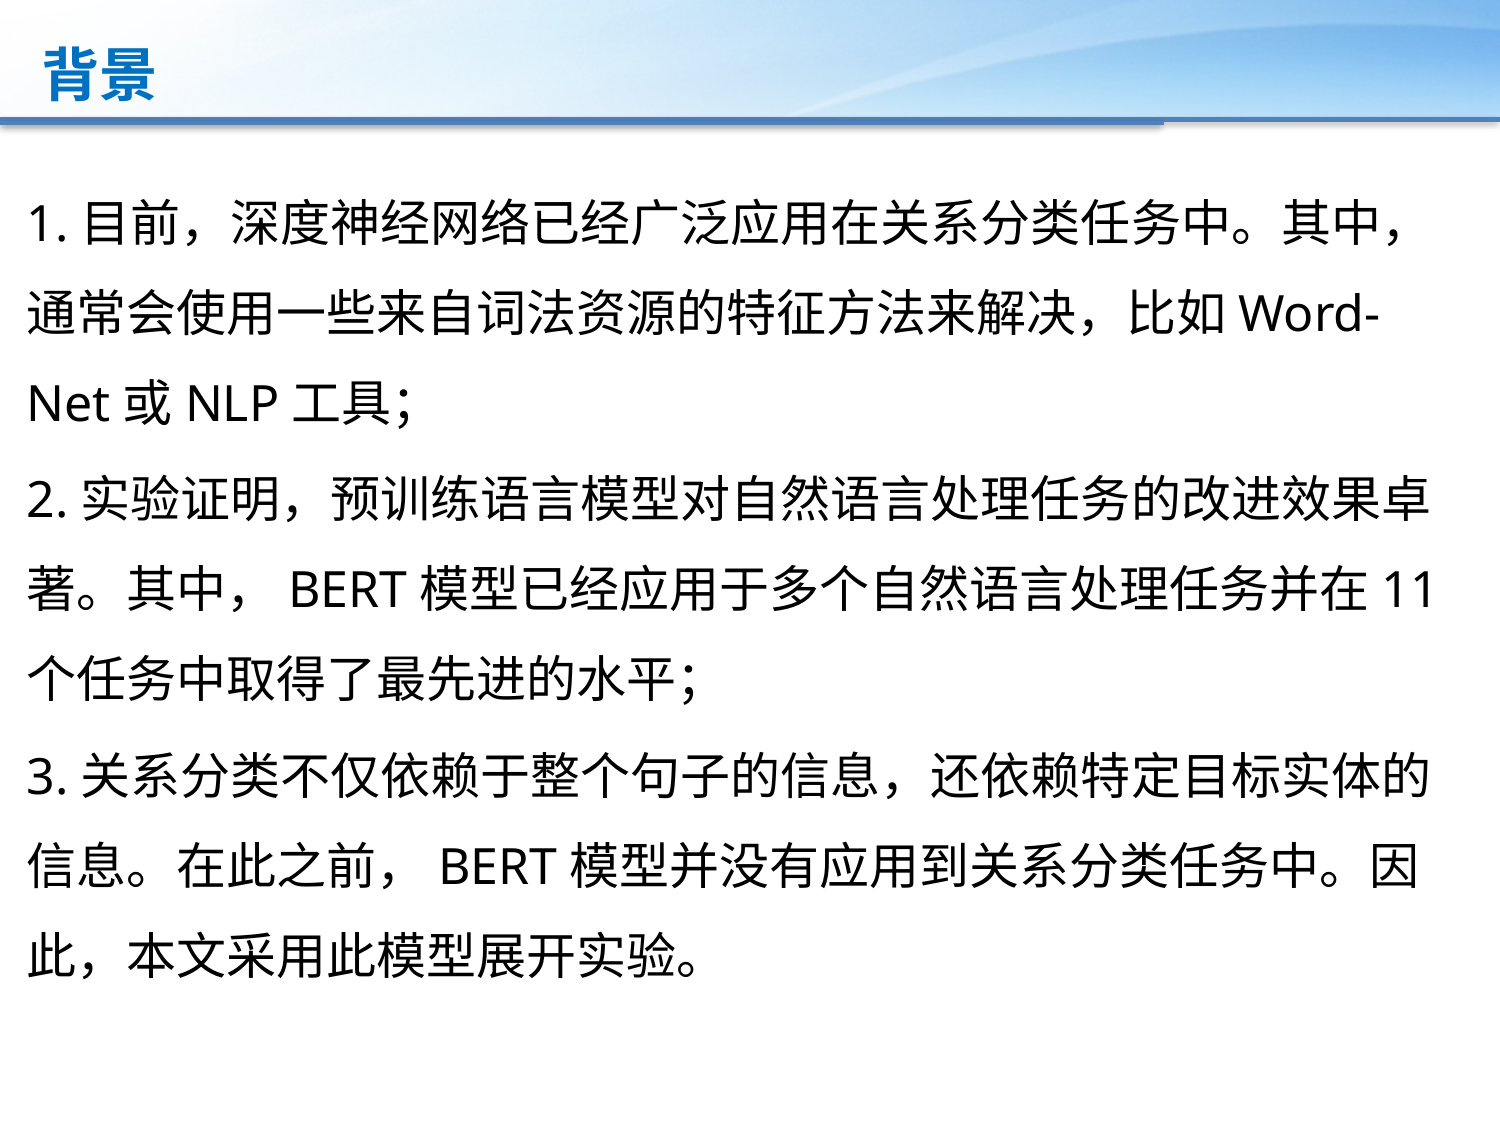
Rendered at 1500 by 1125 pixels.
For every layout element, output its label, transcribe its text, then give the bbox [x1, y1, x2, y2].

picture [0, 0, 1500, 117]
text_box 背景 [11, 30, 1223, 114]
text_box 1.目前，深度神经网络已经广泛应用在关系分类任务中。其中，通常会使用一些来自词法资源的特征方法来解决，比如Word-Net或NLP工具； 2.实验证明，预训练语言模型对自然语言处理任务的改进效果卓著。其中，BERT模型已经应用于多个自然语言处理任务并在11个任务中取得了最先进的水平； 3.关系分类不仅依赖于整个句子的信息，还依赖特定目标实体的信息。在此之前，BERT模型并没有应用到关系分类任务中。因此，本文采用此模型展开实验。 [11, 154, 1467, 1024]
